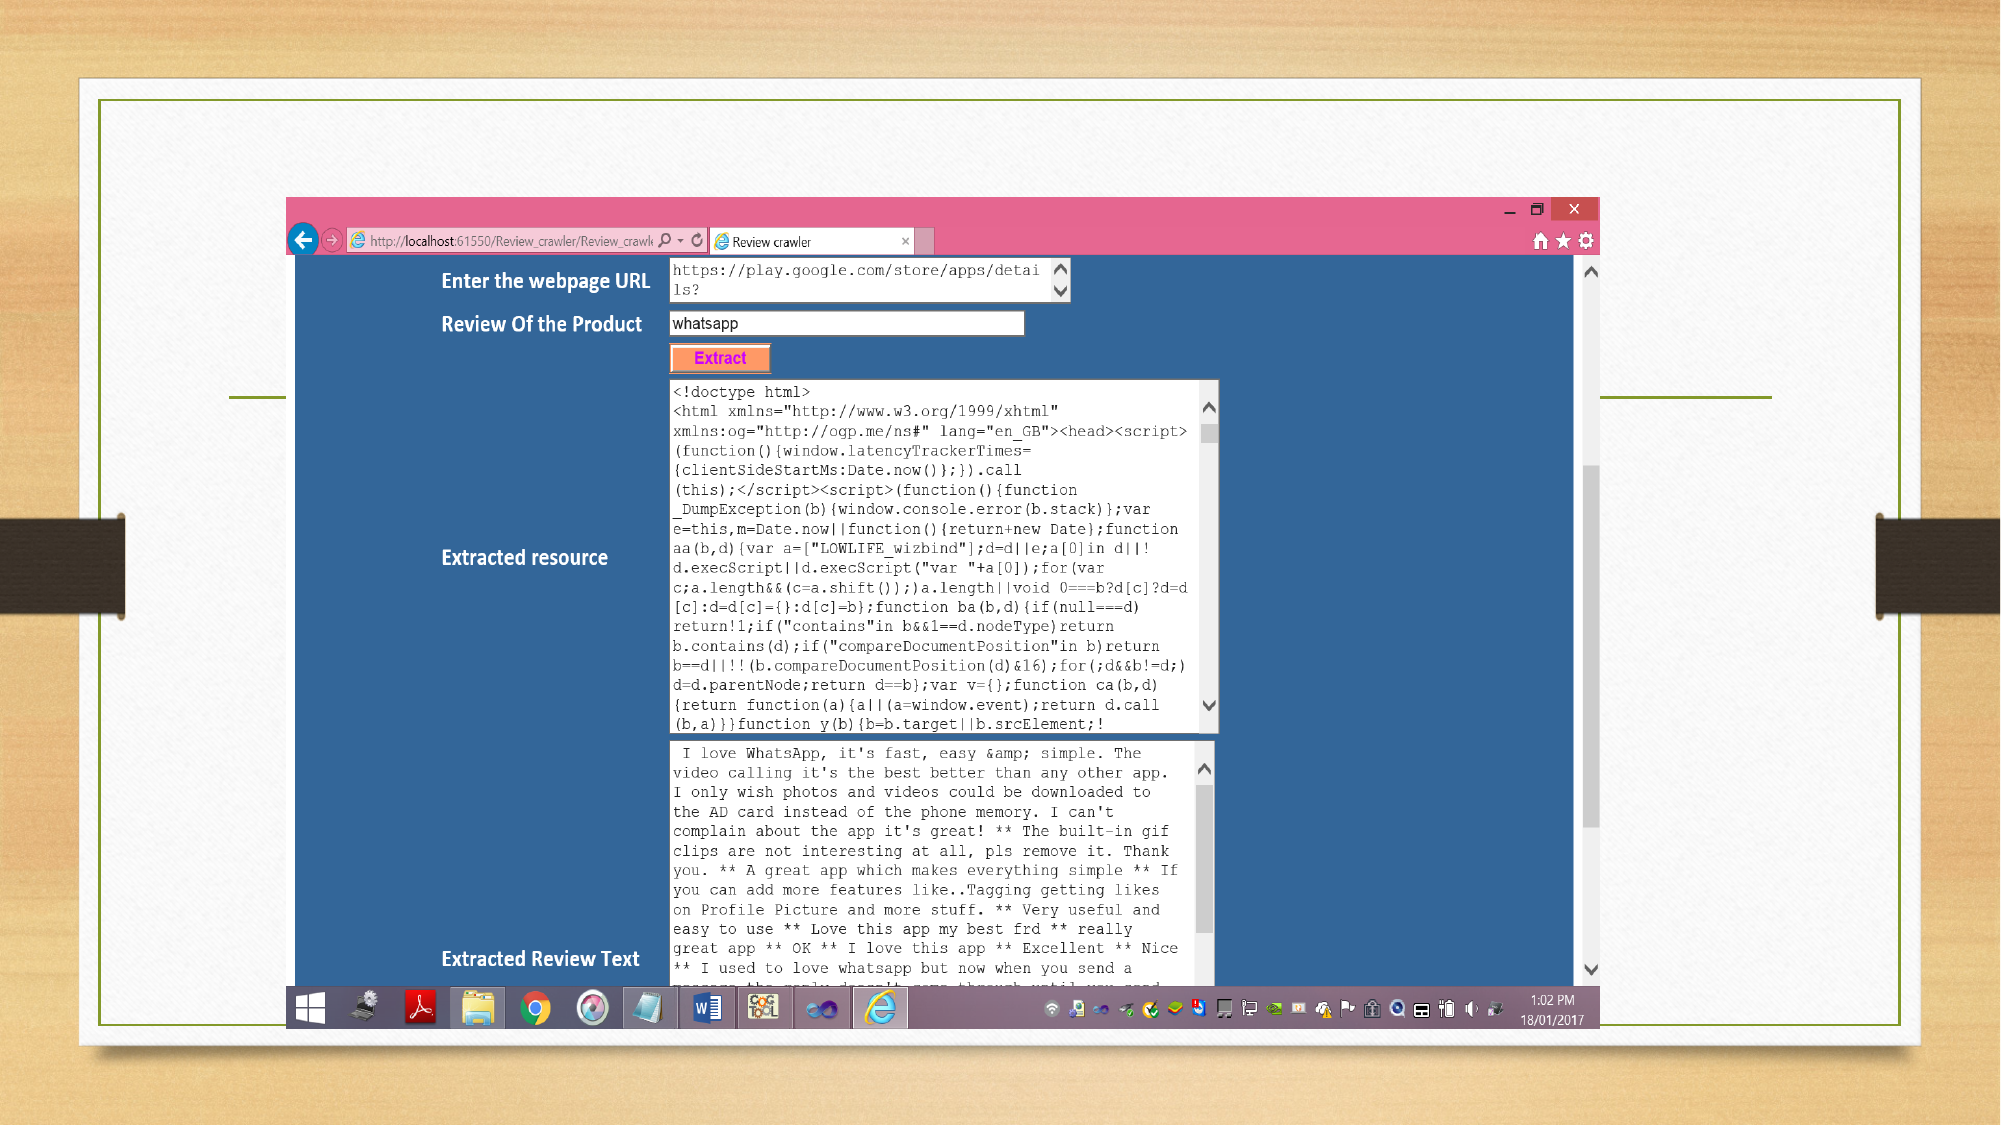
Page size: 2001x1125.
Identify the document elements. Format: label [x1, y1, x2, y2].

list [286, 197, 1600, 1030]
picture [0, 0, 2001, 1125]
